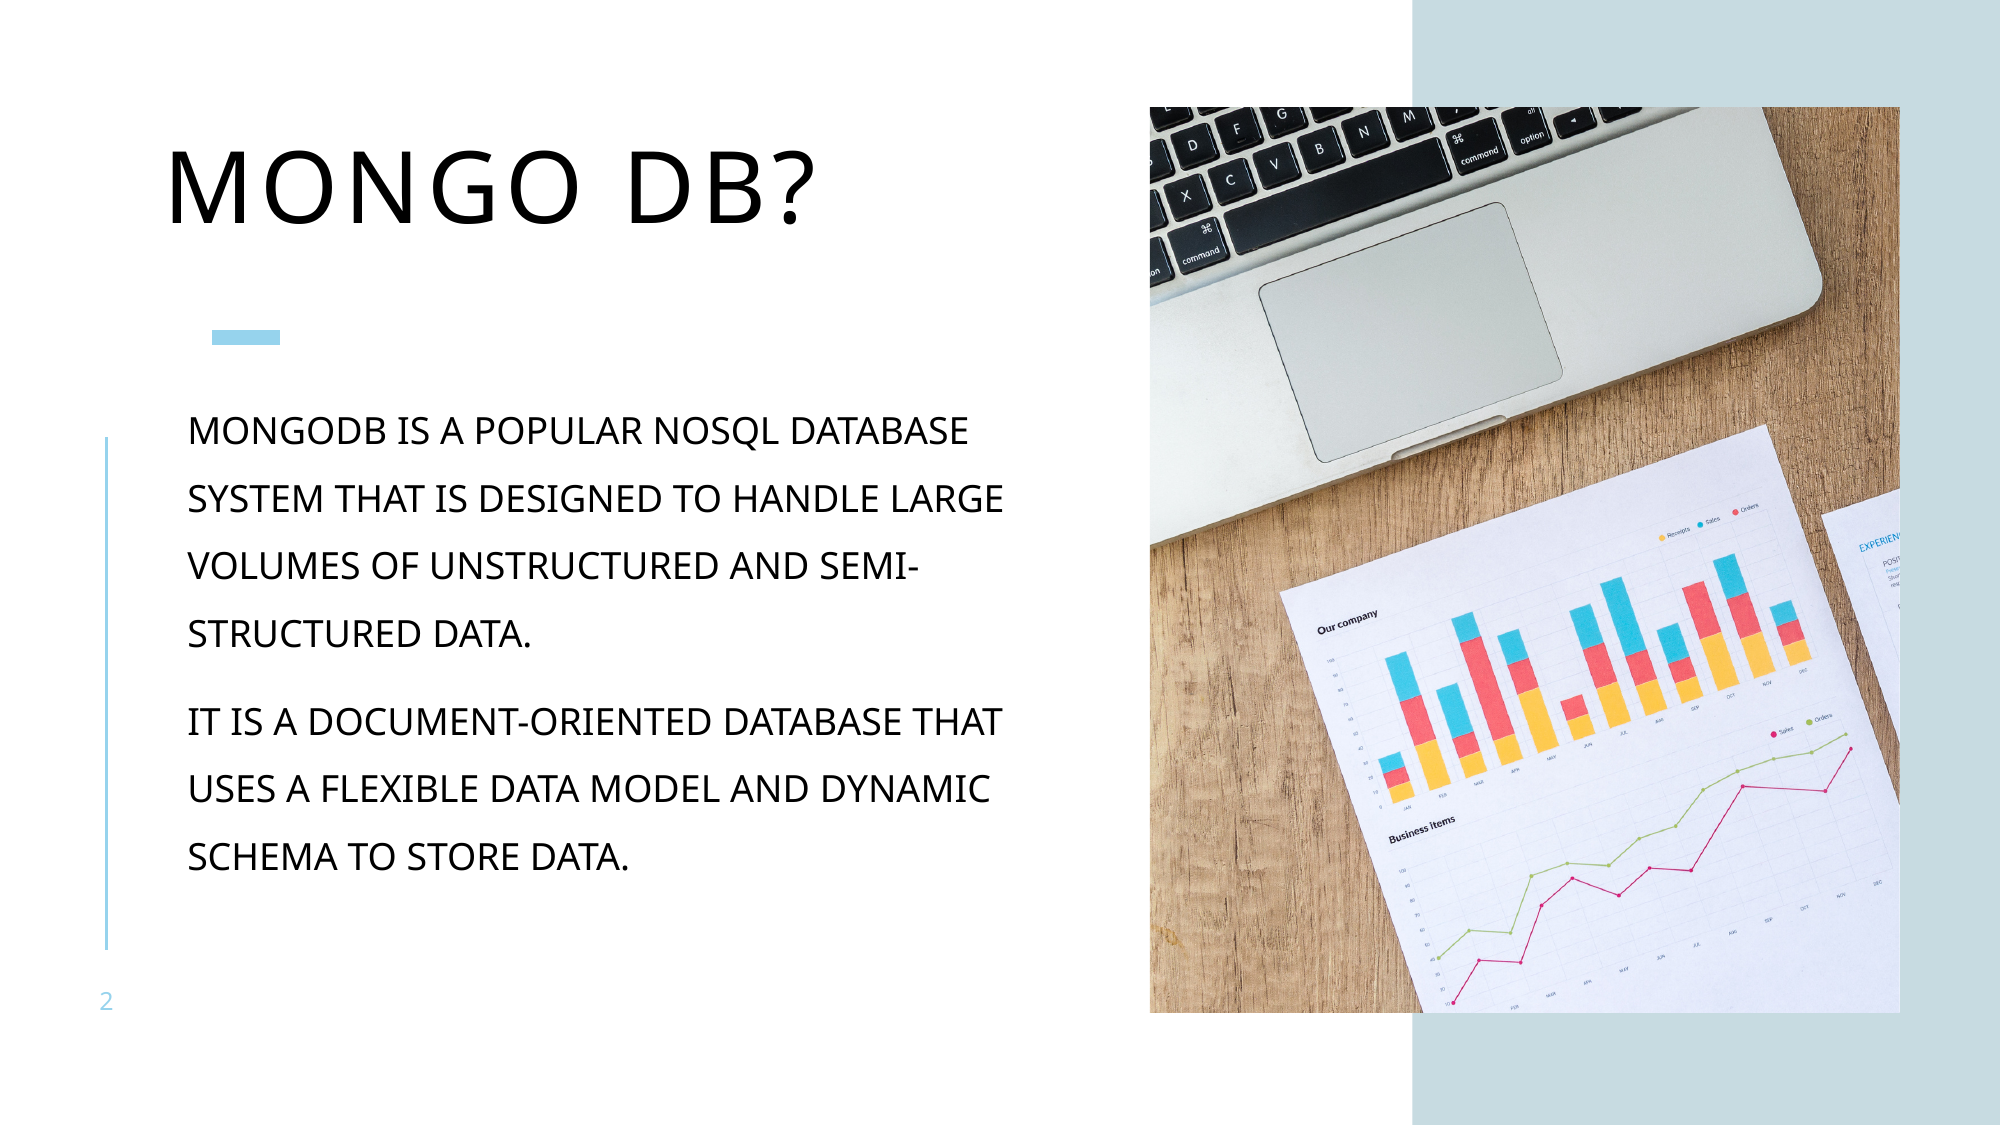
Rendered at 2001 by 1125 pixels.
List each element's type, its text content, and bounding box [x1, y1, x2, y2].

title MONGO DB? [163, 137, 850, 245]
list MongoDB is a popular NoSQL database system that is designed to handle large volumes of unstructured and semi-structured data. It is a document-oriented database that uses a flexible data model and dynamic schema to store data. [163, 313, 1128, 1013]
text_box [1149, 107, 1900, 1013]
slide_number 2 [68, 987, 144, 1018]
